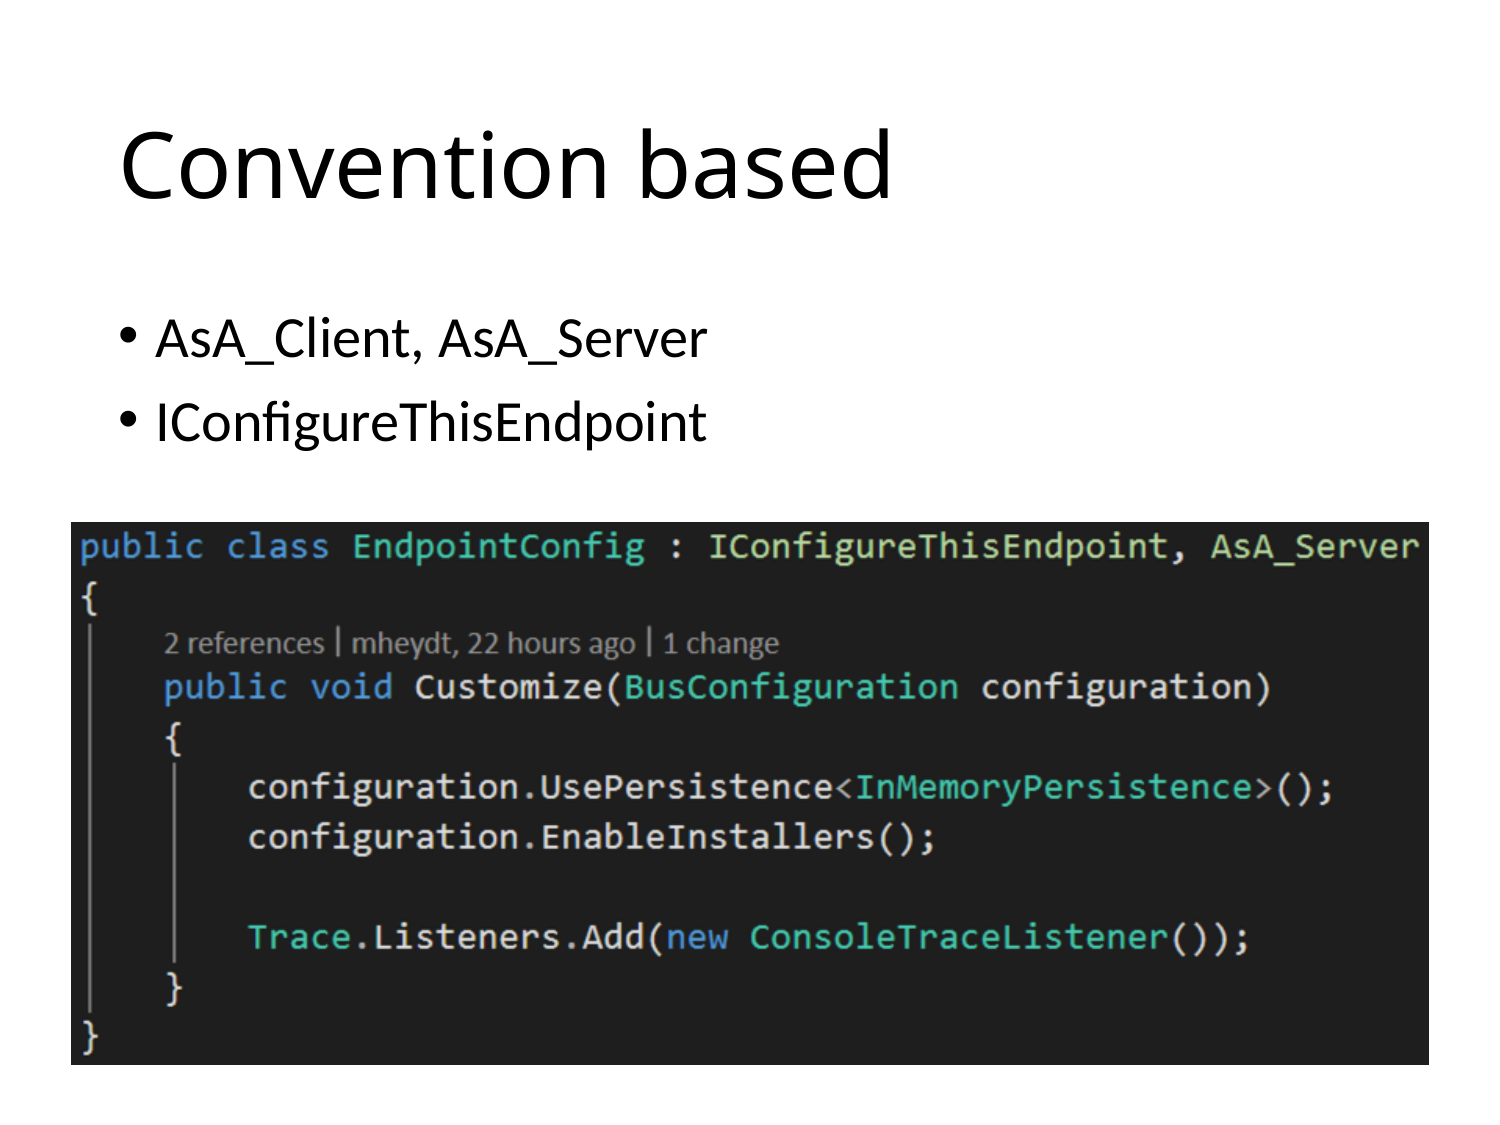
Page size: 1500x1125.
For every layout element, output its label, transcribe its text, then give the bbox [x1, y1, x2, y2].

title Convention based [103, 59, 1397, 278]
list AsA_Client, AsA_Server IConfigureThisEndpoint [103, 299, 1363, 490]
picture [71, 522, 1429, 1065]
